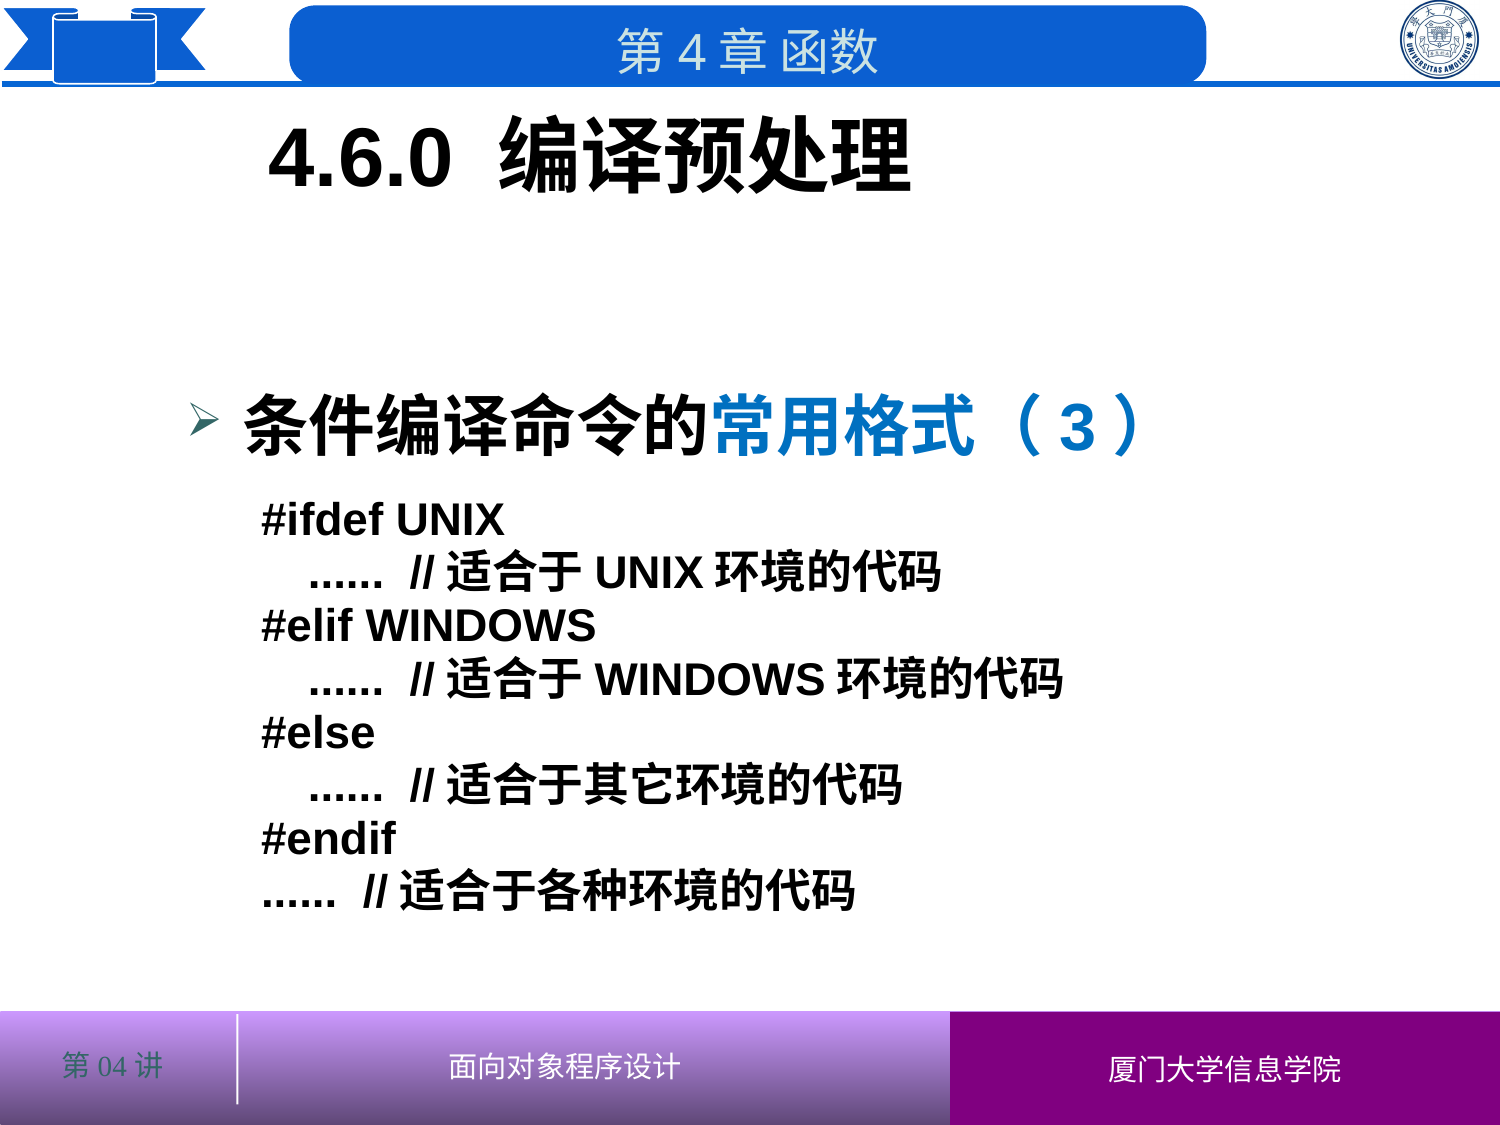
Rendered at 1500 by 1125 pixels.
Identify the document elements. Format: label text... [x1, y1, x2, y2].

list 条件编译命令的常用格式（3） #ifdef UNIX ...... //适合于UNIX环境的代码 #elif WINDOWS ...... //适合于WINDOWS环境的代码 #else ...... //适合于其它环境的代码 #endif ...... //适合于各种环境的代码 [170, 385, 1342, 988]
picture [1399, 0, 1480, 80]
text_box 4.6.0 编译预处理 [253, 90, 1207, 218]
slide_number [249, 1024, 463, 1101]
